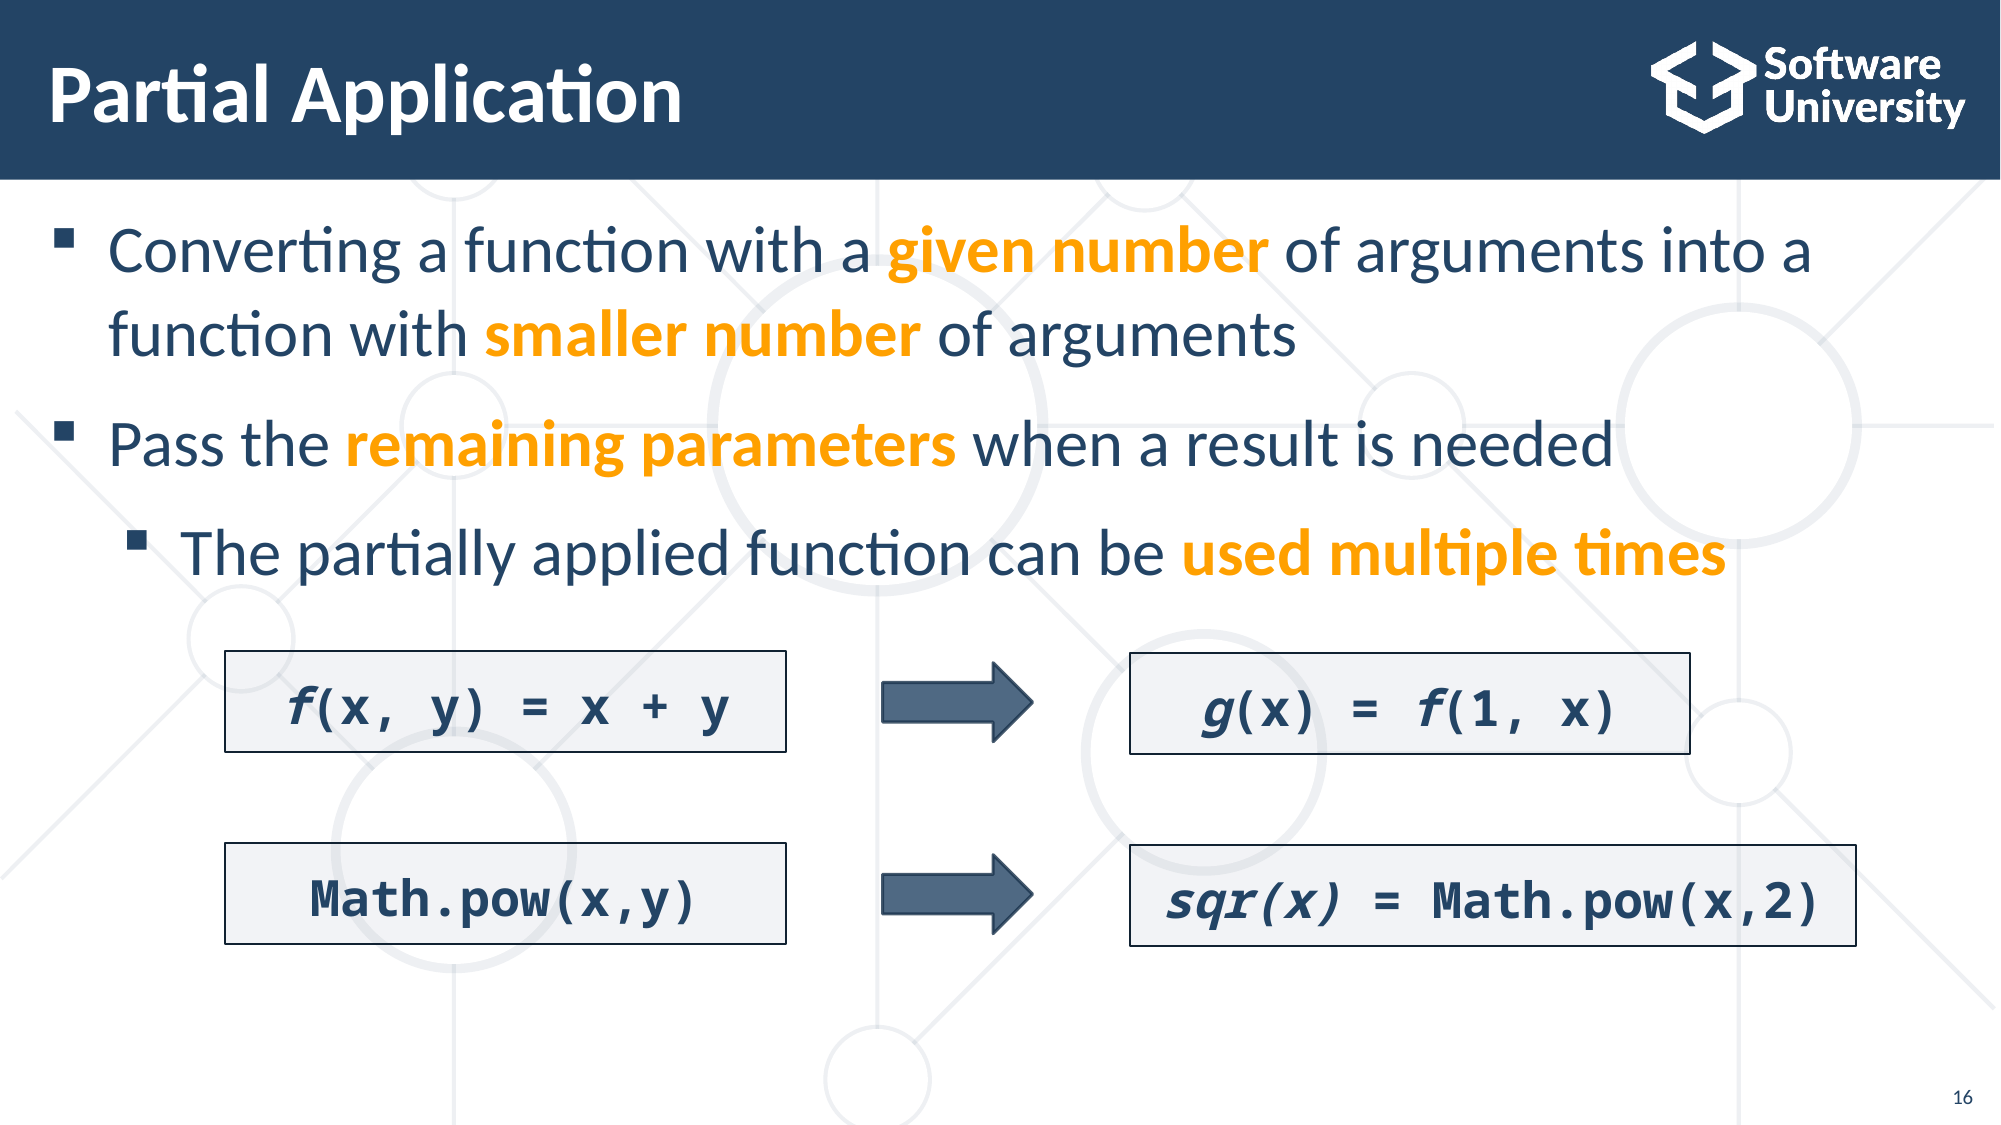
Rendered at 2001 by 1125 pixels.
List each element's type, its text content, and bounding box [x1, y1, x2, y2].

text_box [880, 660, 1035, 744]
text_box Math.pow(x,y) [224, 843, 786, 945]
text_box sqr(x) = Math.pow(x,2) [1129, 844, 1857, 947]
list Converting a function with a given number of arguments into a function with smaller number of arguments Pass the remaining parameters when a result is needed The partially applied function can be used multiple times [31, 196, 1970, 1104]
text_box f(x, y) = x + y [224, 651, 786, 753]
slide_number 16 [1927, 1067, 1989, 1117]
text_box [880, 852, 1035, 936]
title Partial Application [31, 16, 1625, 162]
picture [1651, 41, 1966, 134]
text_box g(x) = f(1, x) [1129, 652, 1691, 755]
